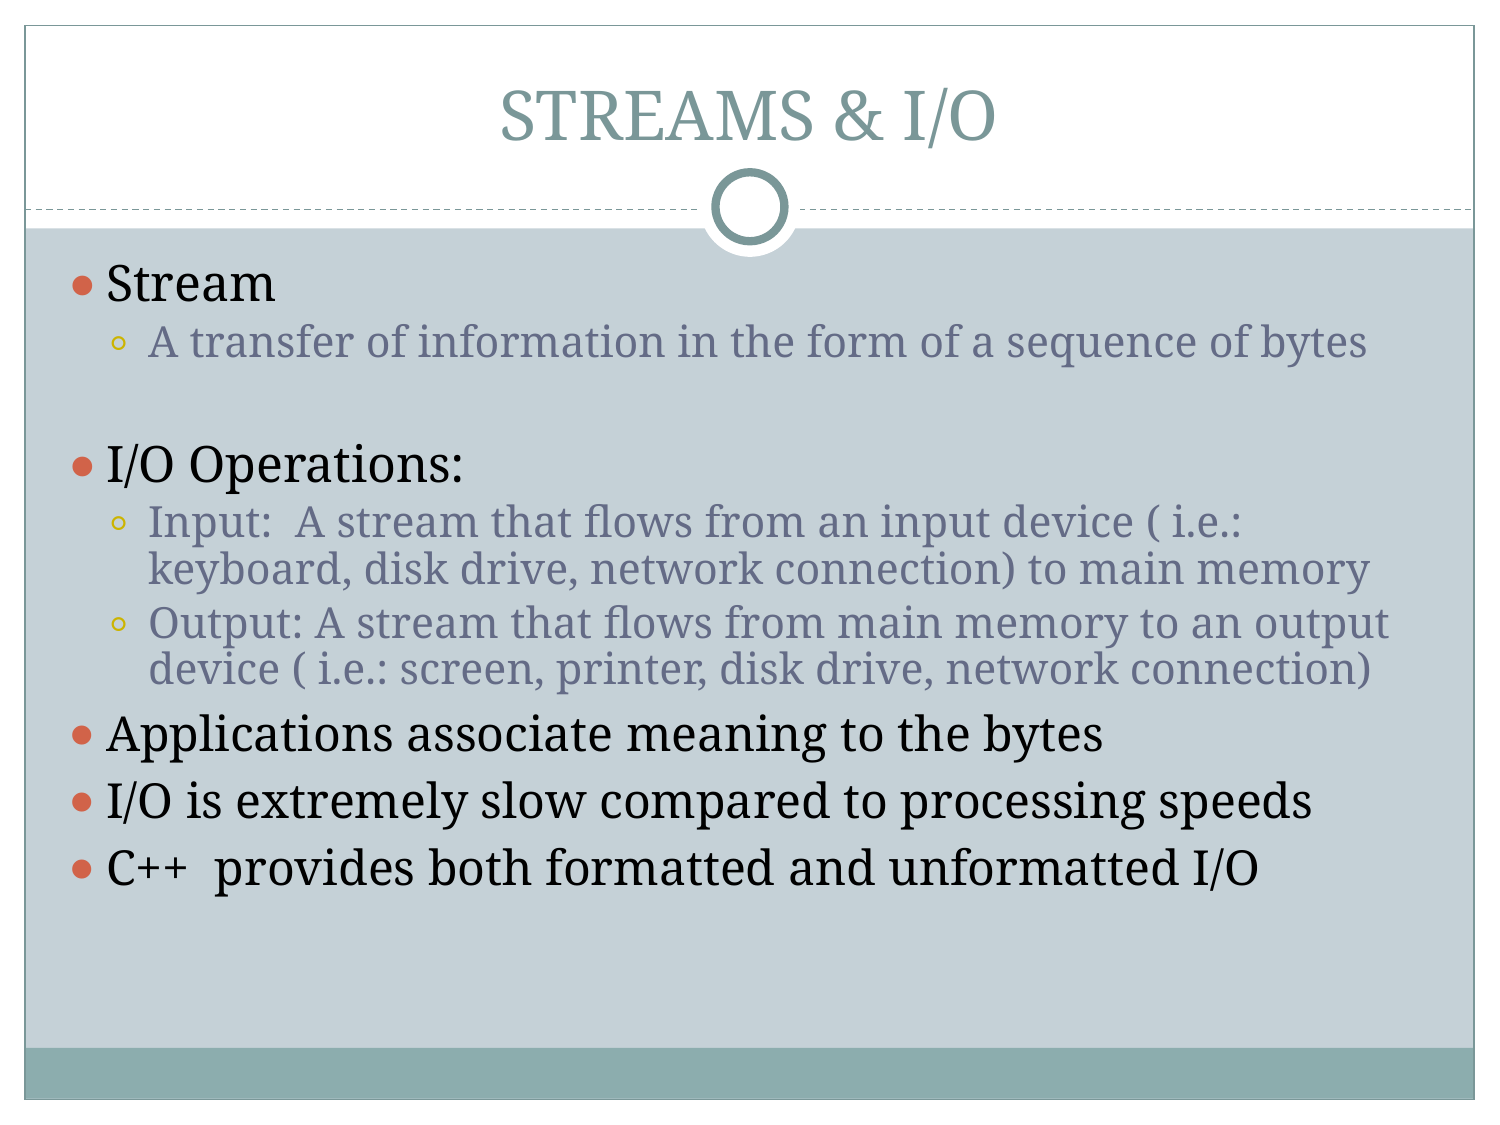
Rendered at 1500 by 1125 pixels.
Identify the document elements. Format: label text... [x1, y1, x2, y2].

title STREAMS & I/O [49, 37, 1450, 162]
list Stream A transfer of information in the form of a sequence of bytes I/O Operations: Input: A stream that flows from an input device ( i.e.: keyboard, disk drive, network connection) to main memory Output: A stream that flows from main memory to an output device ( i.e.: screen, printer, disk drive, network connection) Applications associate meaning to the bytes I/O is extremely slow compared to processing speeds C++ provides both formatted and unformatted I/O [49, 250, 1445, 1001]
